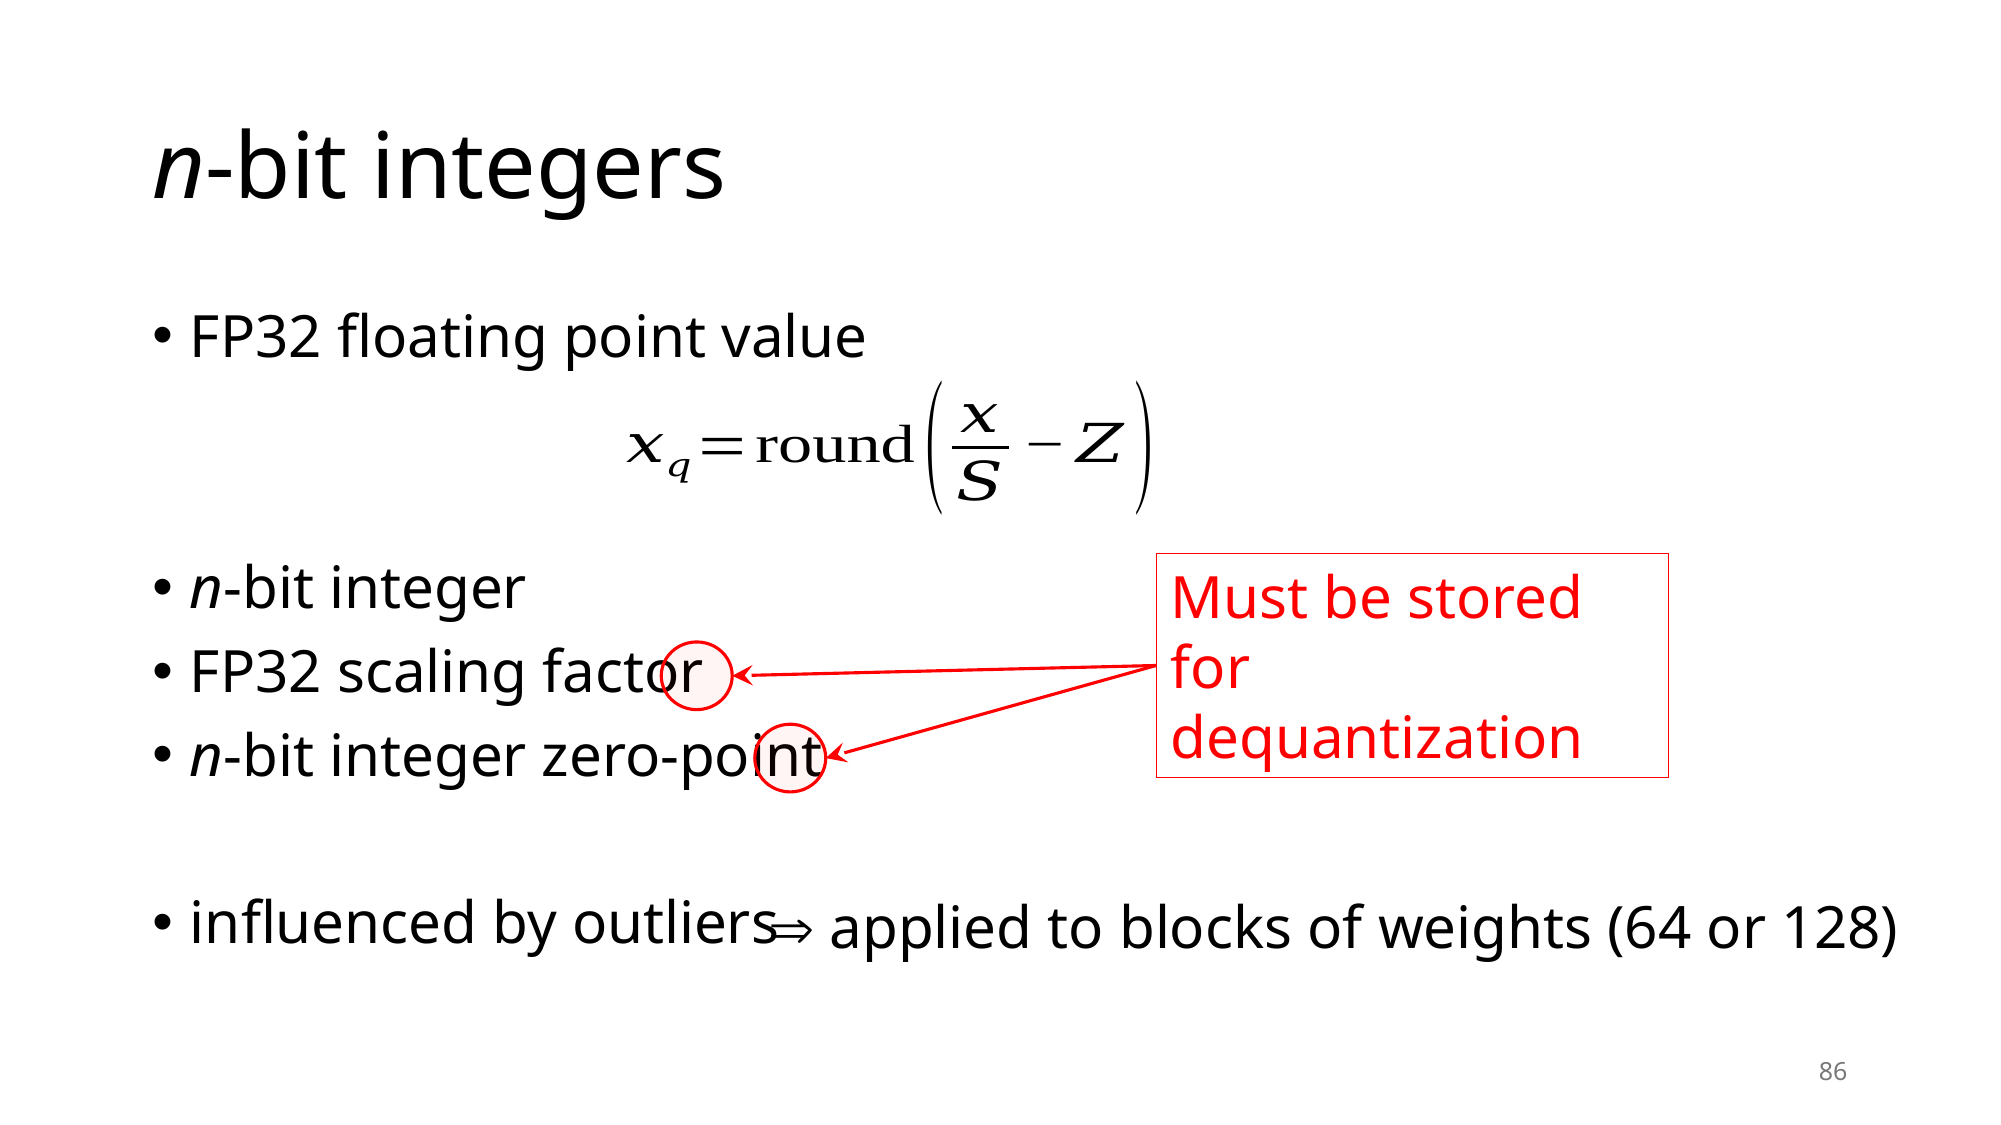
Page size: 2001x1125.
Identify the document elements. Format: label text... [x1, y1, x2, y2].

title n-bit integers [137, 59, 1863, 278]
text_box  applied to blocks of weights (64 or 128) [753, 882, 1914, 968]
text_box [660, 552, 1670, 793]
slide_number 86 [1412, 1042, 1863, 1103]
